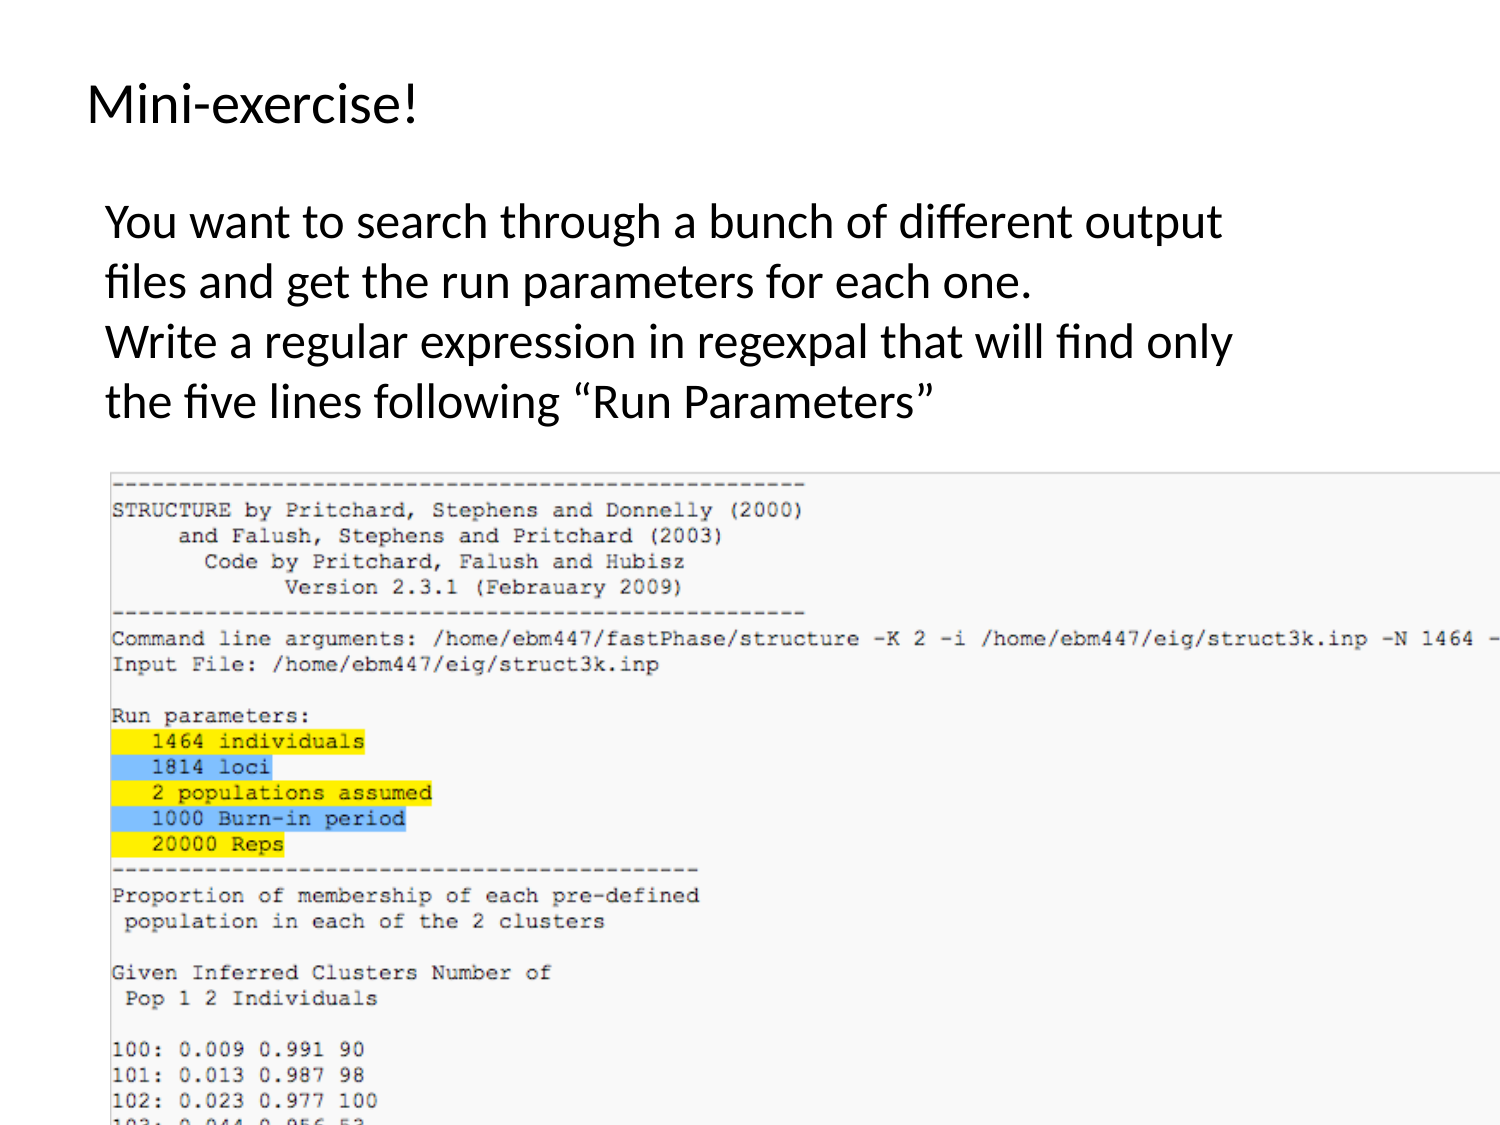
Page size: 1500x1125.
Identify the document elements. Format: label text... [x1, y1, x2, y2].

picture [110, 468, 1500, 1125]
text_box You want to search through a bunch of different output files and get the run parameters for each one. Write a regular expression in regexpal that will find only the five lines following “Run Parameters” [90, 181, 1318, 437]
text_box Mini-exercise! [71, 58, 436, 143]
